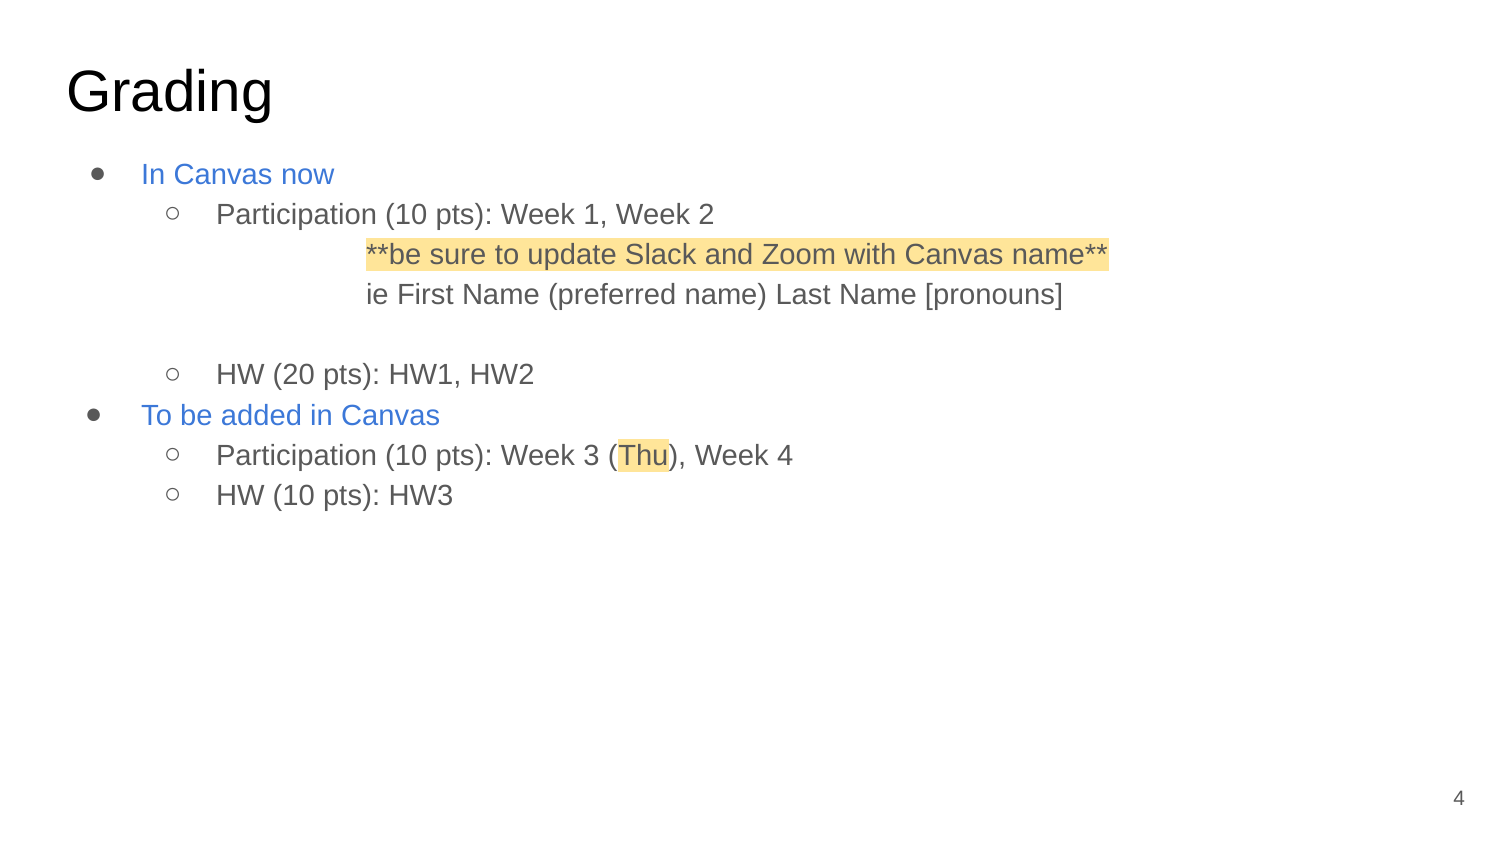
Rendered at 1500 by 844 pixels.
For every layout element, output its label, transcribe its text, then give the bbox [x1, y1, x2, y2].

list In Canvas now Participation (10 pts): Week 1, Week 2 **be sure to update Slack and Zoom with Canvas name** ie First Name (preferred name) Last Name [pronouns] HW (20 pts): HW1, HW2 To be added in Canvas Participation (10 pts): Week 3 (Thu), Week 4 HW (10 pts): HW3 [51, 99, 1449, 661]
title Grading [51, 38, 1449, 99]
slide_number ‹#› [1389, 764, 1480, 830]
